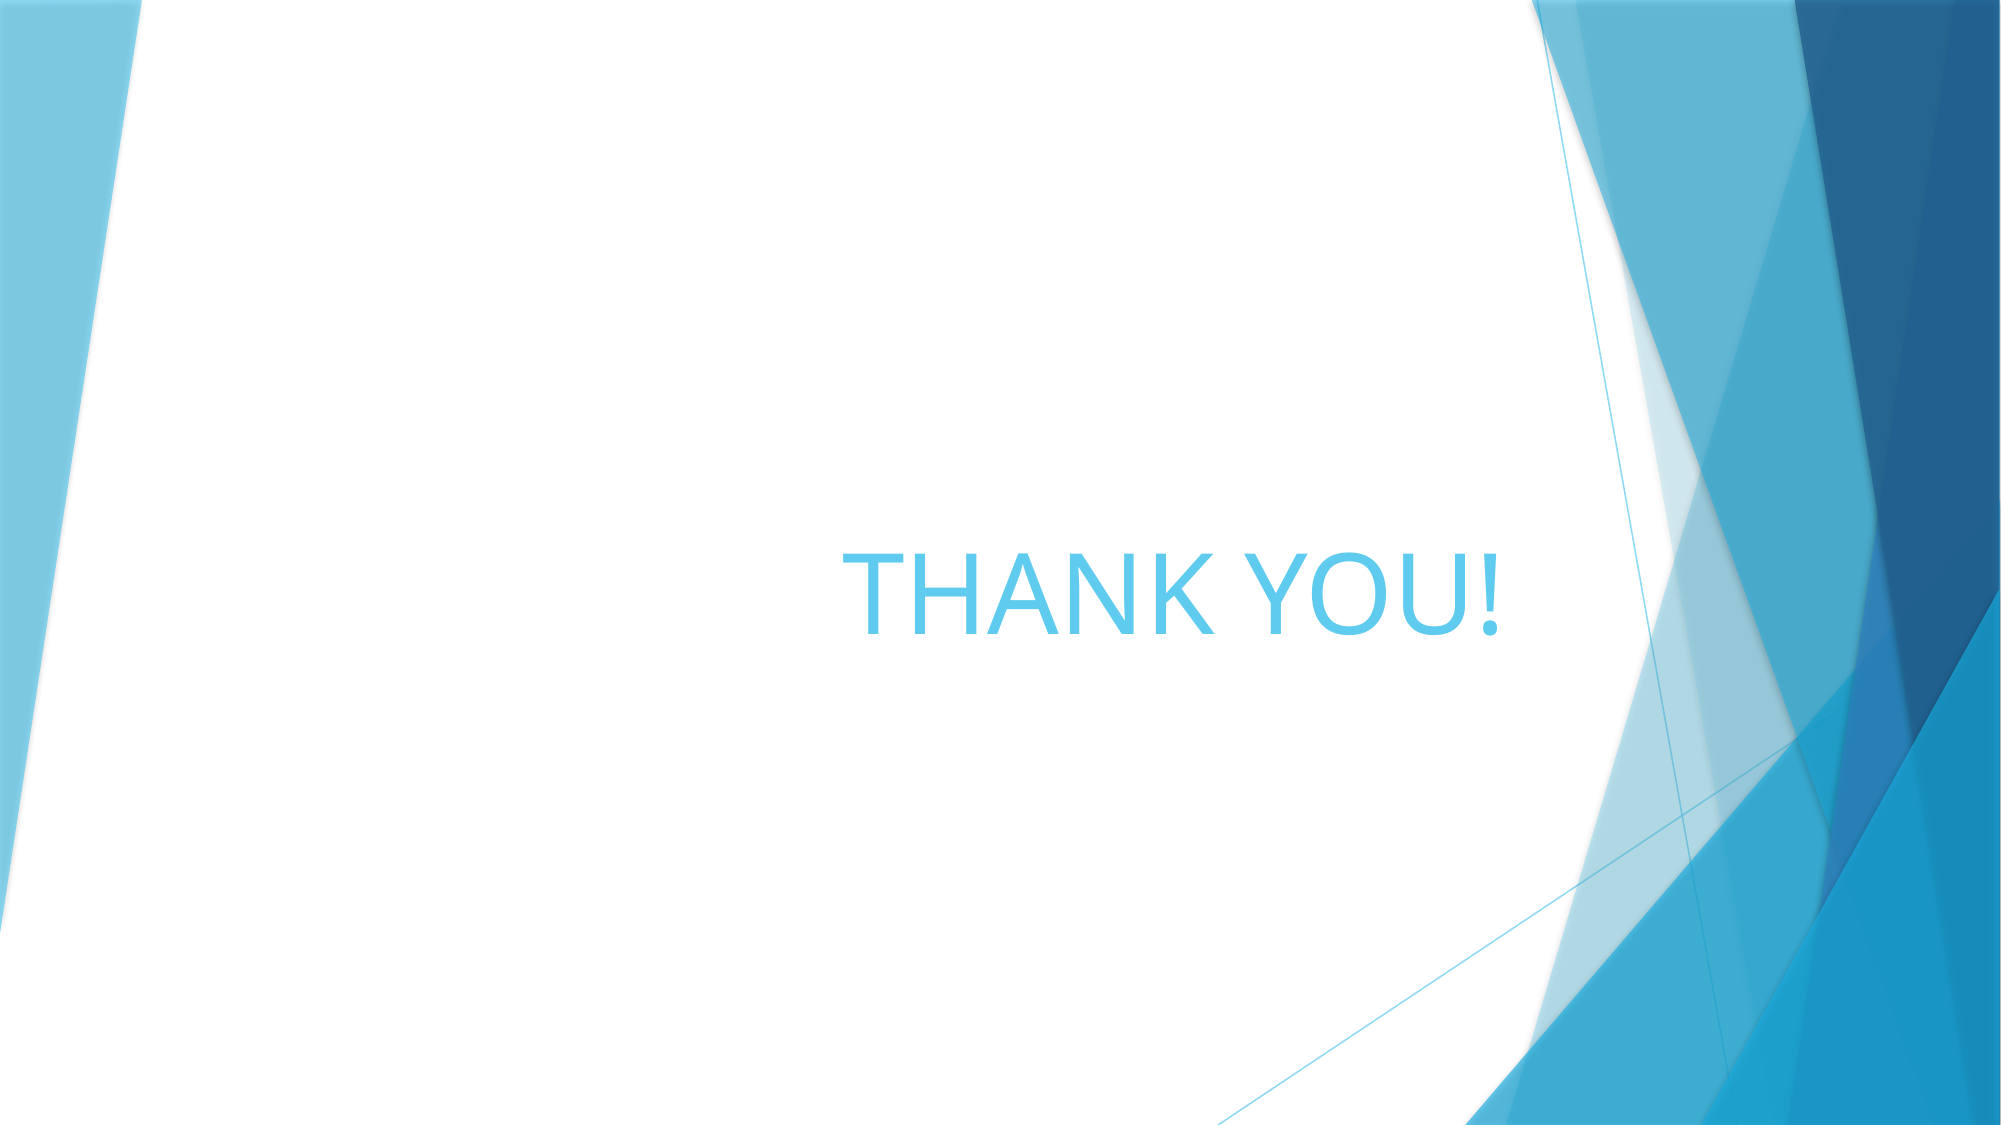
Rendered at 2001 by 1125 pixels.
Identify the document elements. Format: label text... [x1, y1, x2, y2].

title THANK YOU! [247, 394, 1522, 665]
